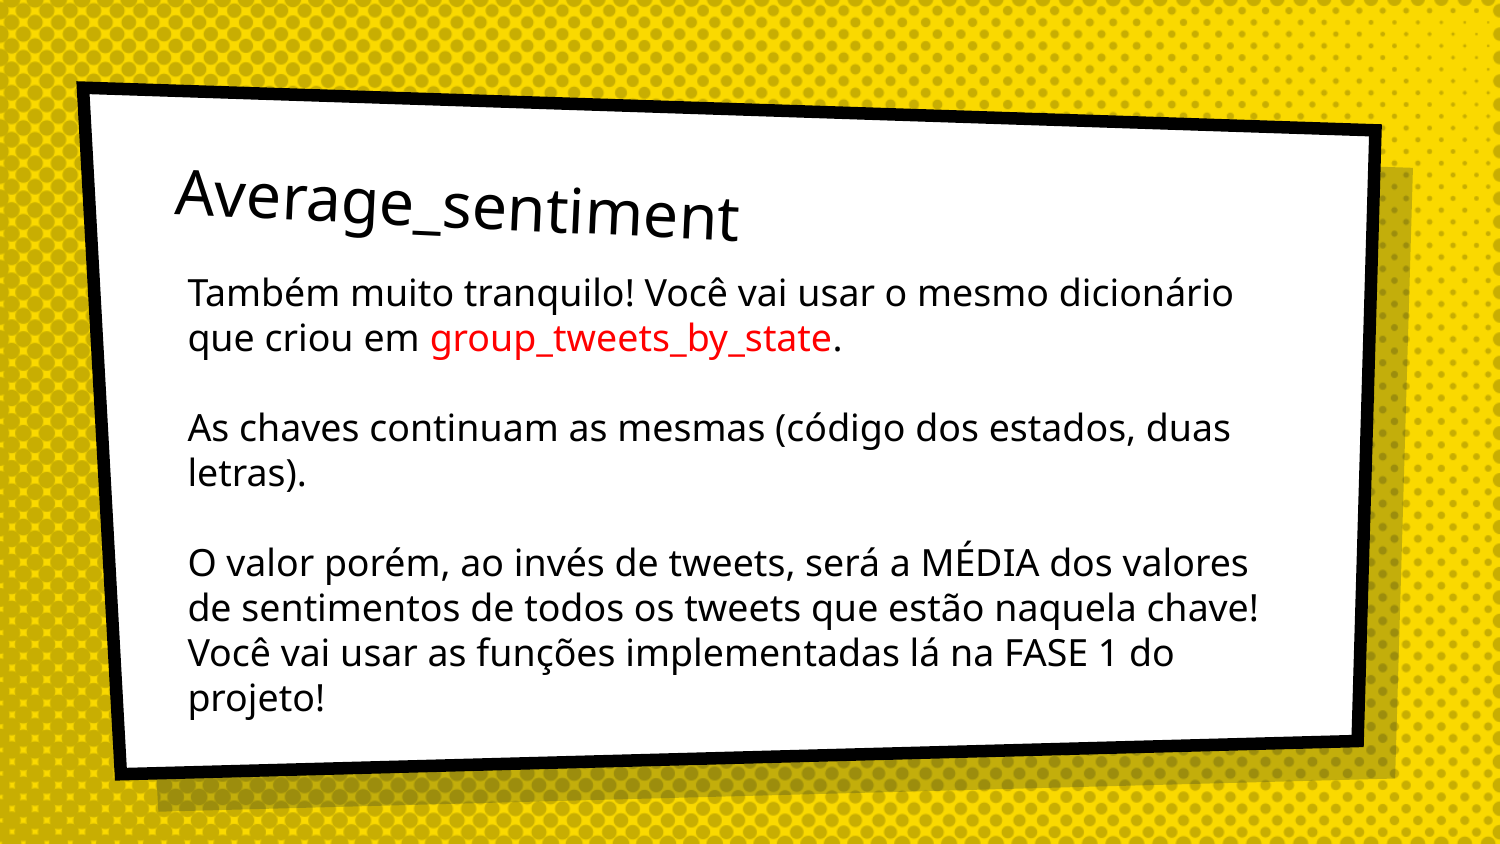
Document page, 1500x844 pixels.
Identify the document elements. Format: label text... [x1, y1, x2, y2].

list Também muito tranquilo! Você vai usar o mesmo dicionário que criou em group_tweets_by_state. As chaves continuam as mesmas (código dos estados, duas letras). O valor porém, ao invés de tweets, será a MÉDIA dos valores de sentimentos de todos os tweets que estão naquela chave! Você vai usar as funções implementadas lá na FASE 1 do projeto! [172, 253, 1316, 796]
title Average_sentiment [157, 116, 1316, 253]
